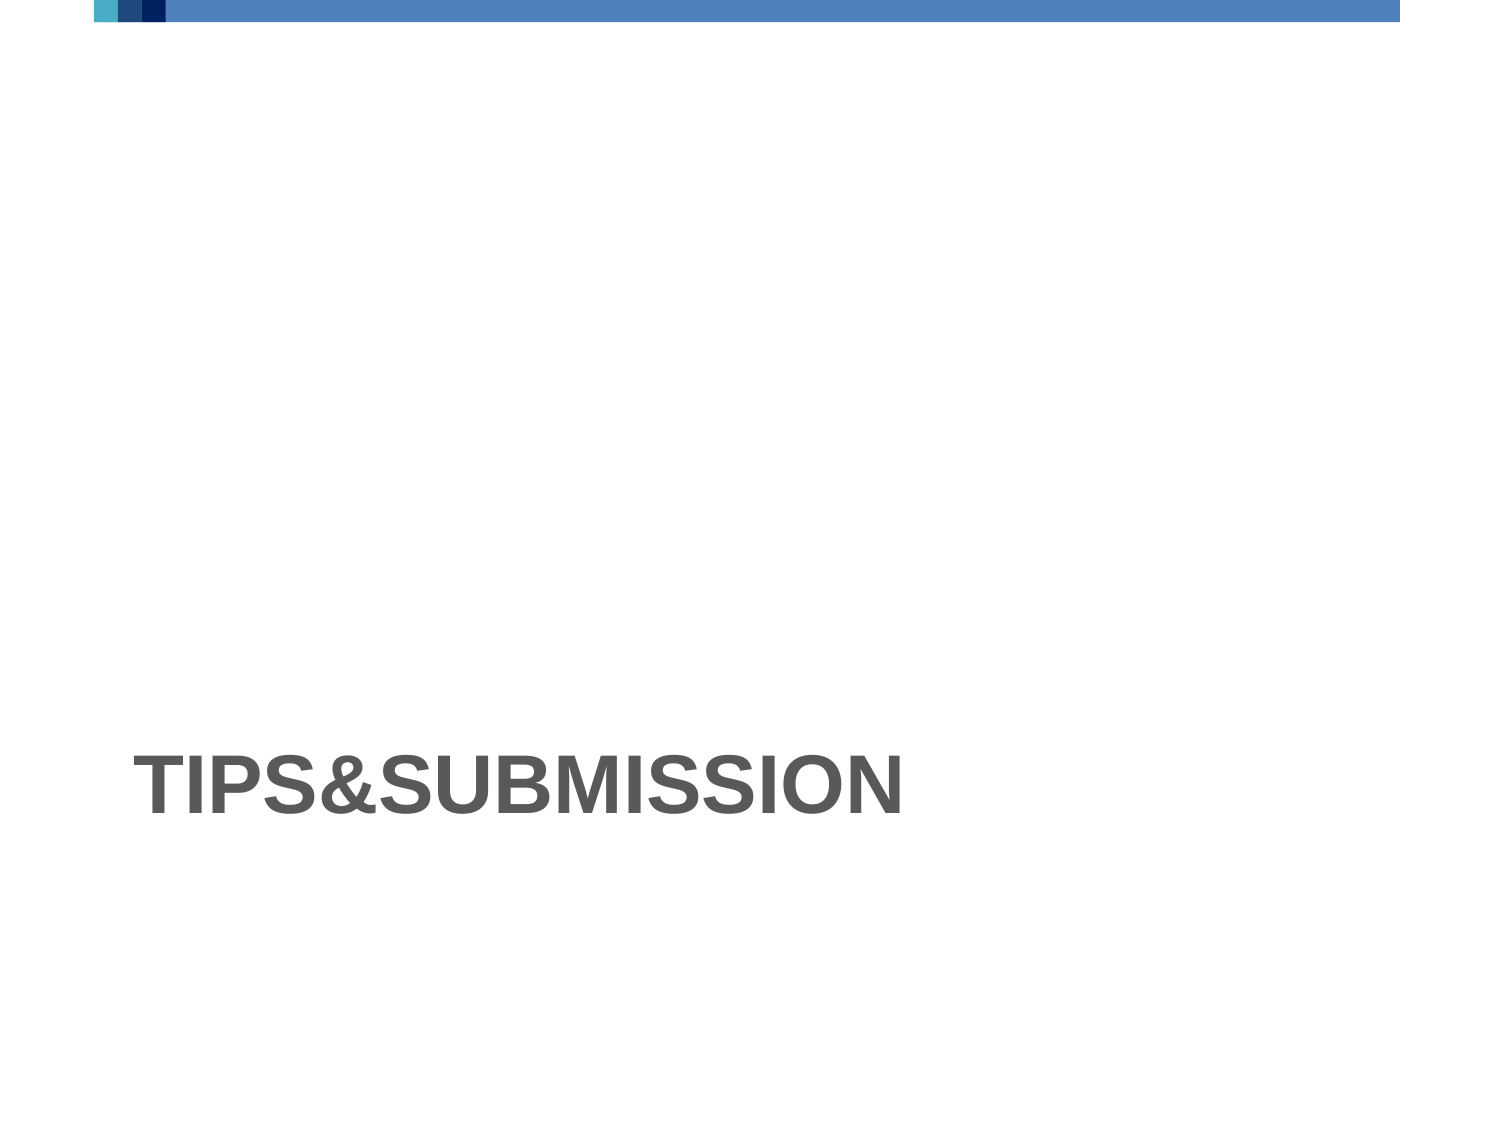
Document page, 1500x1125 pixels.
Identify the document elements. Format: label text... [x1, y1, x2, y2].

title tips&submission [118, 722, 1394, 947]
